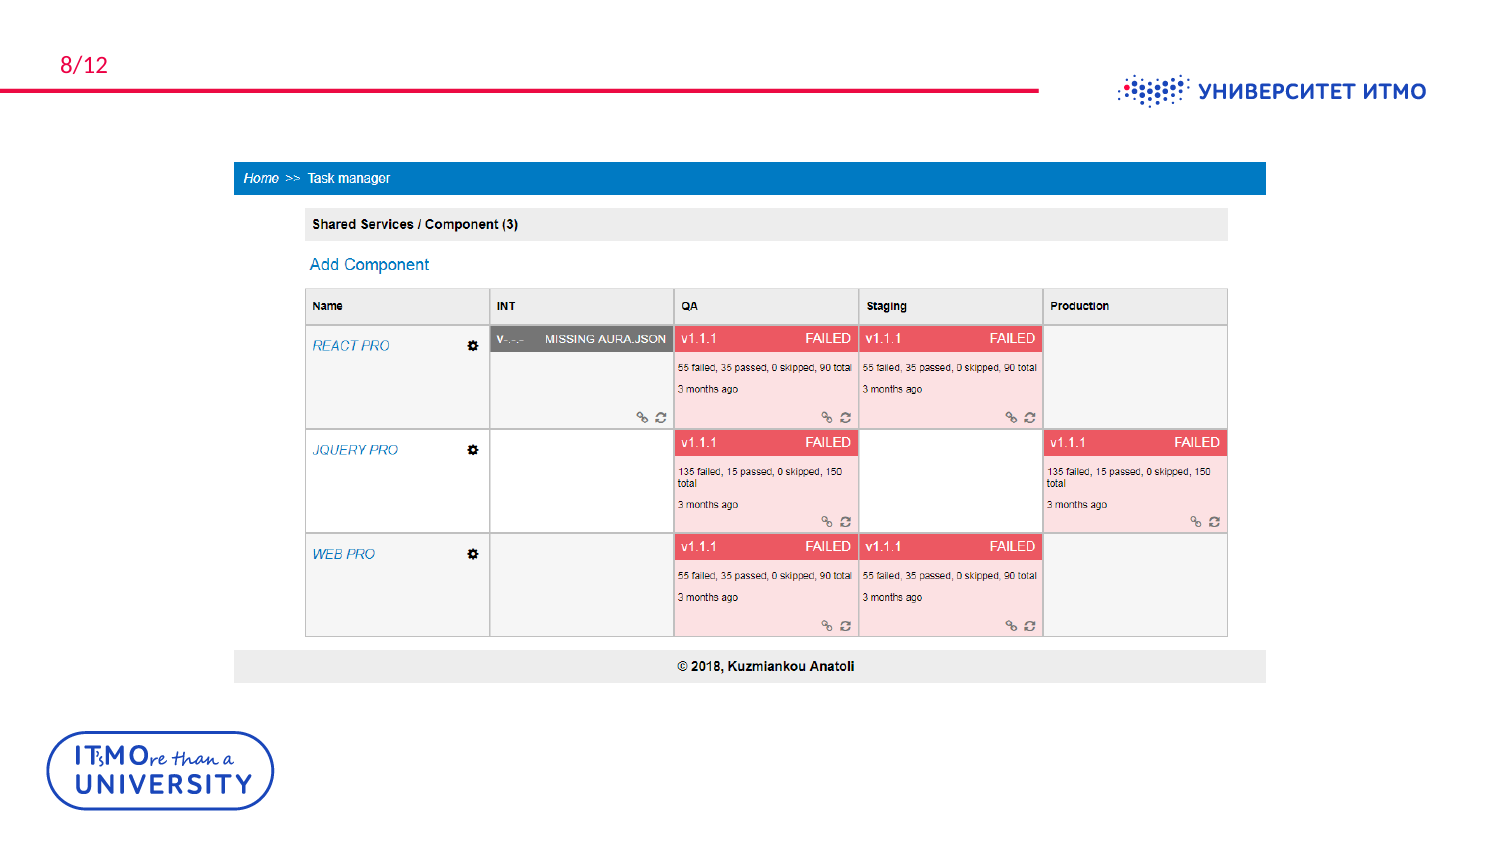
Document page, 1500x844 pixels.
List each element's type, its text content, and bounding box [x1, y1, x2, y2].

picture [0, 0, 1500, 844]
text_box 8/12 [45, 41, 135, 86]
